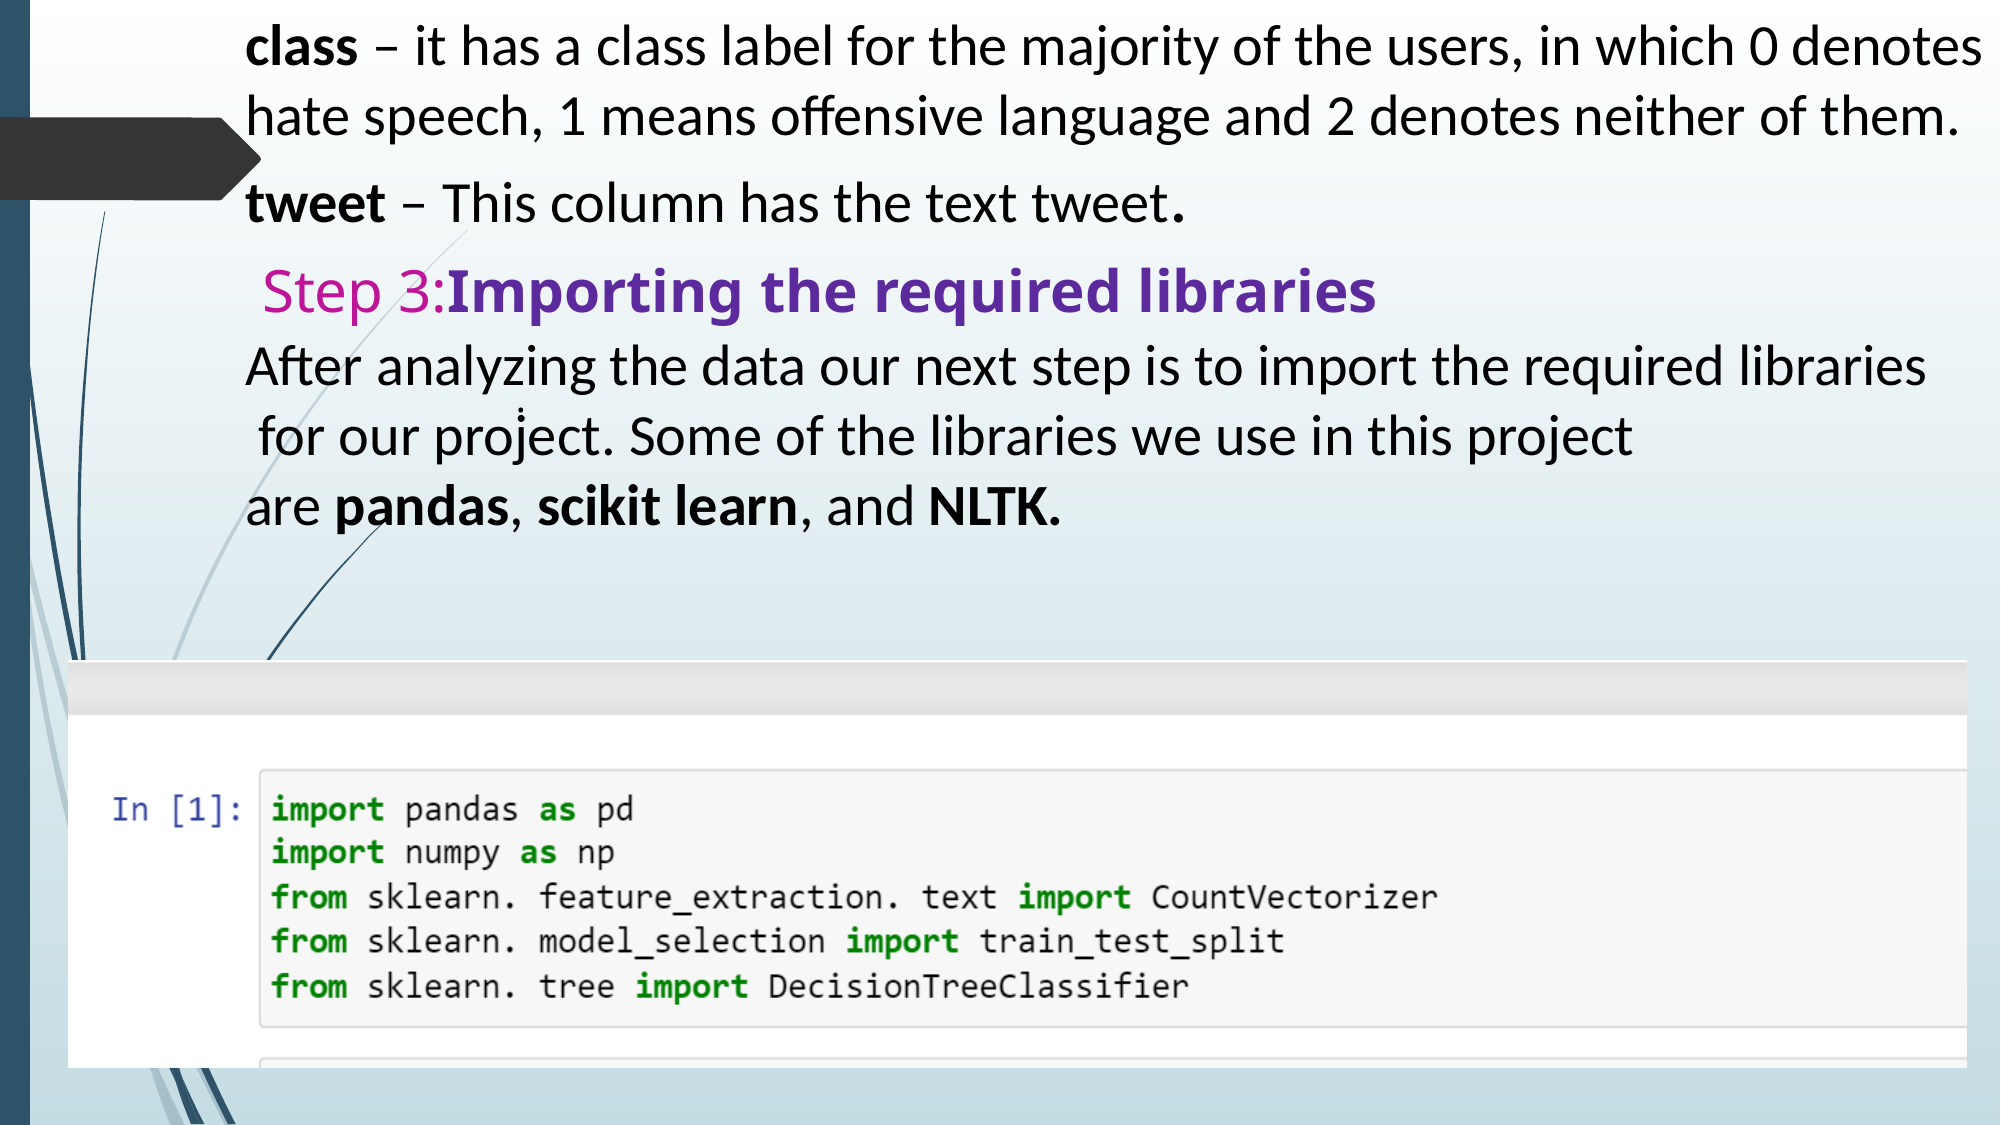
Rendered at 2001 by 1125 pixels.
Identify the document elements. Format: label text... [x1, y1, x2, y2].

picture [68, 659, 1967, 1069]
title class – it has a class label for the majority of the users, in which 0 denotes hate speech, 1 means offensive language and 2 denotes neither of them. tweet – This column has the text tweet. Step 3:Importing the required libraries After analyzing the data our next step is to import the required libraries for our project. Some of the libraries we use in this project are pandas, scikit learn, and NLTK. [230, 0, 2000, 1125]
text_box . [500, 367, 1503, 428]
